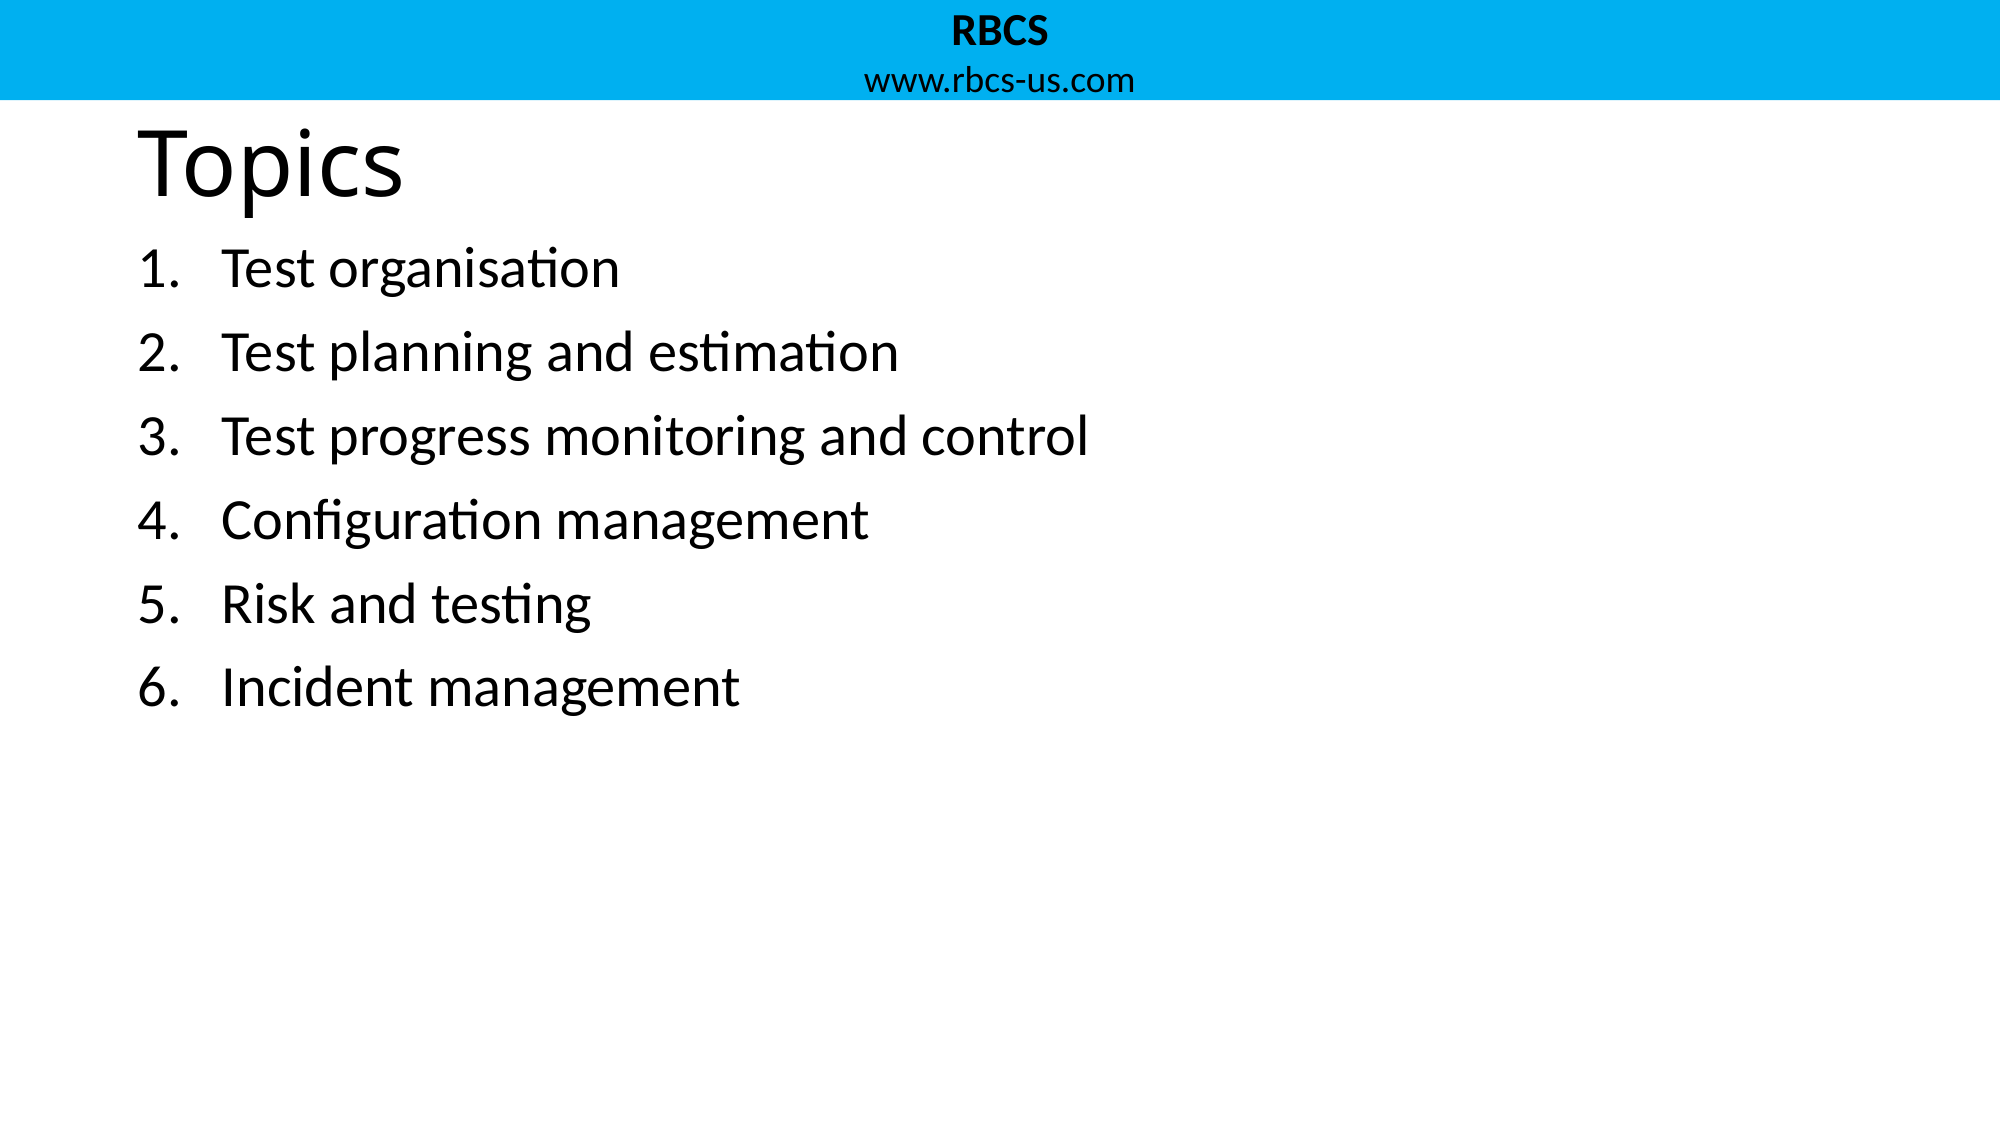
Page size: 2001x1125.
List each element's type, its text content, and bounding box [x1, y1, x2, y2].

title Topics [137, 87, 1863, 237]
list Test organisation Test planning and estimation Test progress monitoring and control Configuration management Risk and testing Incident management [137, 237, 1863, 1043]
